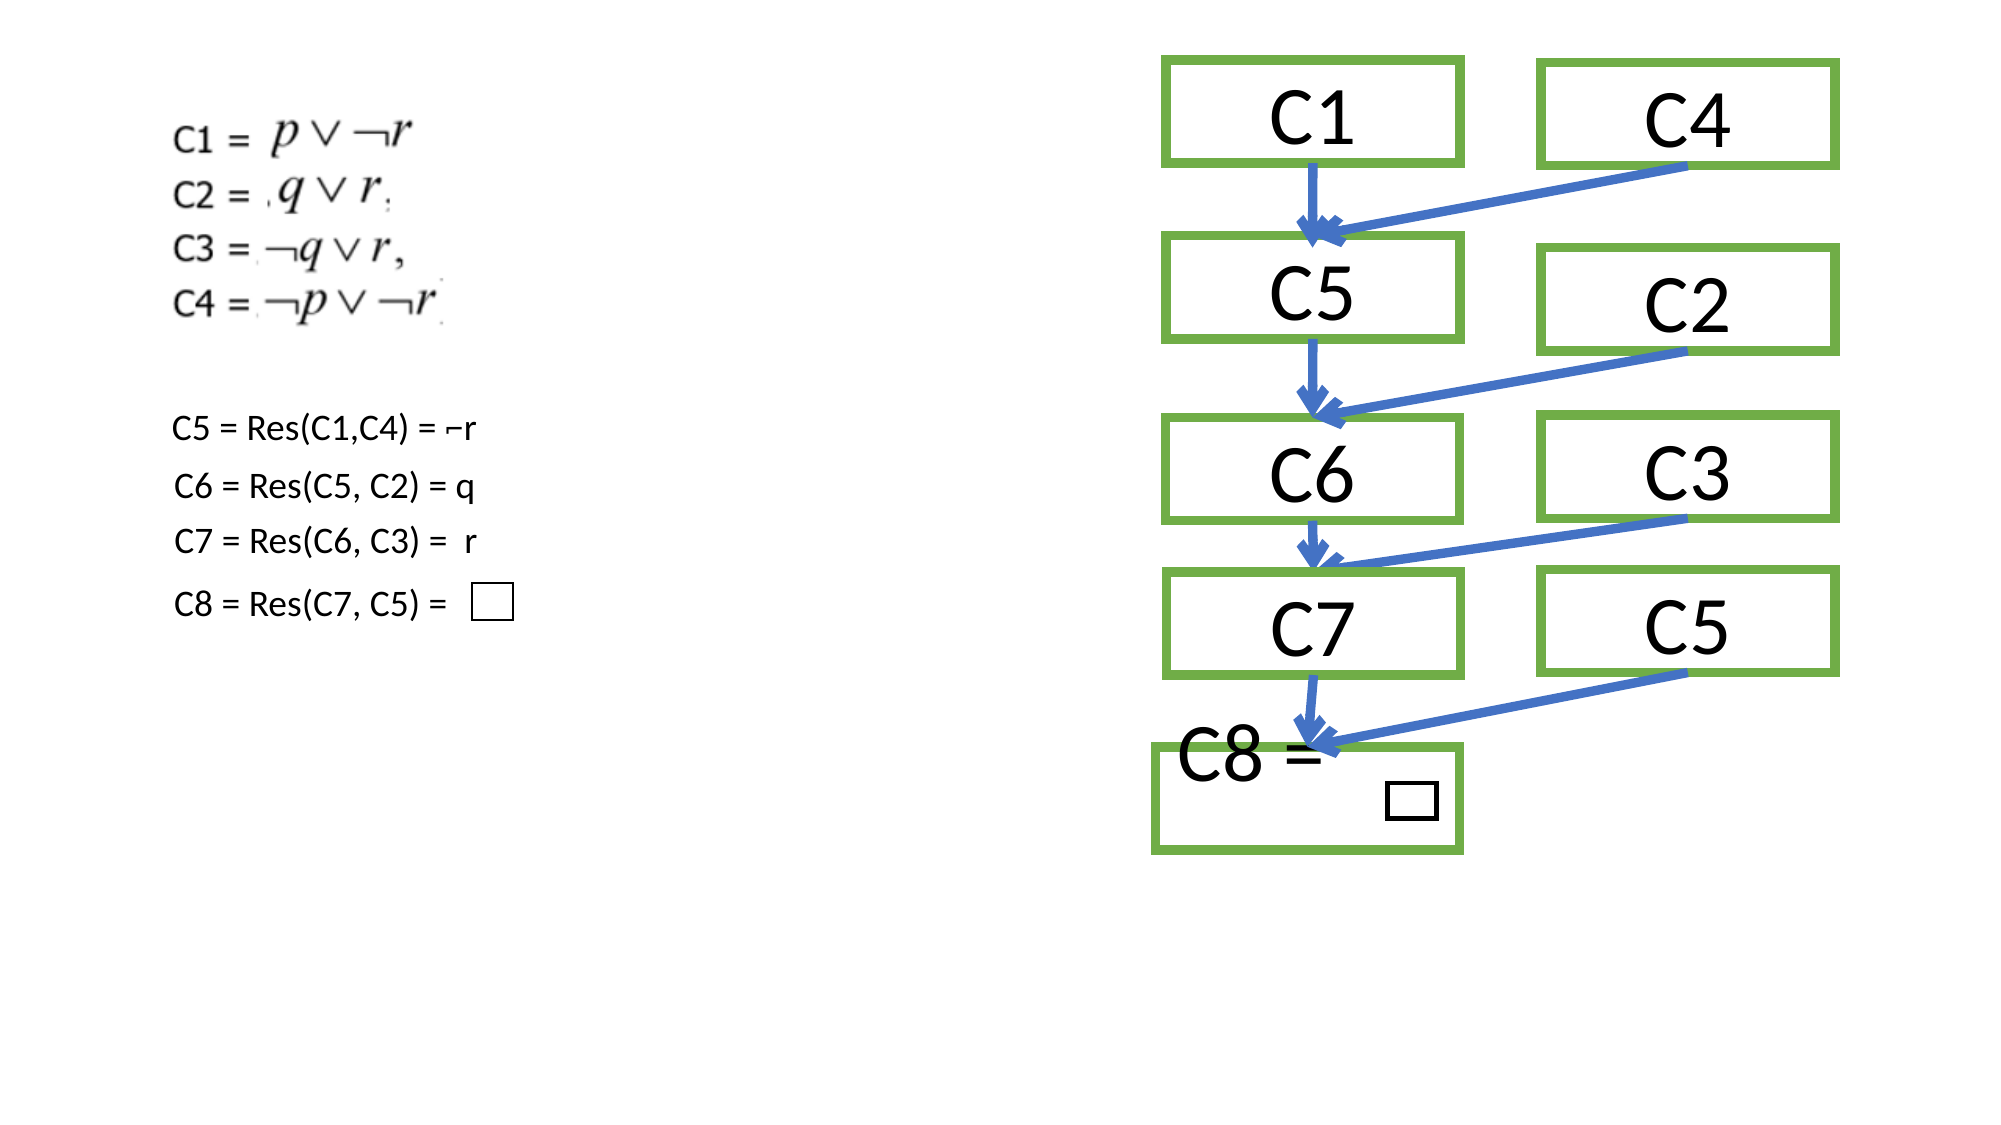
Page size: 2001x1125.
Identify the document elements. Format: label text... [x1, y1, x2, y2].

text_box C6 = Res(C5, C2) = q [159, 453, 491, 508]
text_box C5 [1540, 568, 1836, 674]
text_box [1312, 165, 1688, 236]
text_box C6 [1164, 416, 1461, 522]
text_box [1312, 350, 1688, 418]
text_box [1386, 782, 1437, 819]
text_box C7 [1165, 571, 1462, 676]
text_box C4 [1540, 61, 1836, 167]
text_box C8 = [1154, 746, 1461, 851]
text_box C8 = Res(C7, C5) = [159, 571, 472, 632]
text_box C2 [1540, 247, 1836, 352]
picture [130, 90, 495, 379]
text_box C3 [1540, 414, 1836, 519]
text_box C1 [1165, 59, 1461, 164]
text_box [1313, 518, 1688, 572]
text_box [1307, 672, 1688, 747]
text_box C7 = Res(C6, C3) = r [159, 508, 493, 569]
text_box [471, 582, 514, 621]
text_box C5 [1165, 235, 1461, 340]
text_box C5 = Res(C1,C4) = ⌐r [157, 395, 558, 456]
